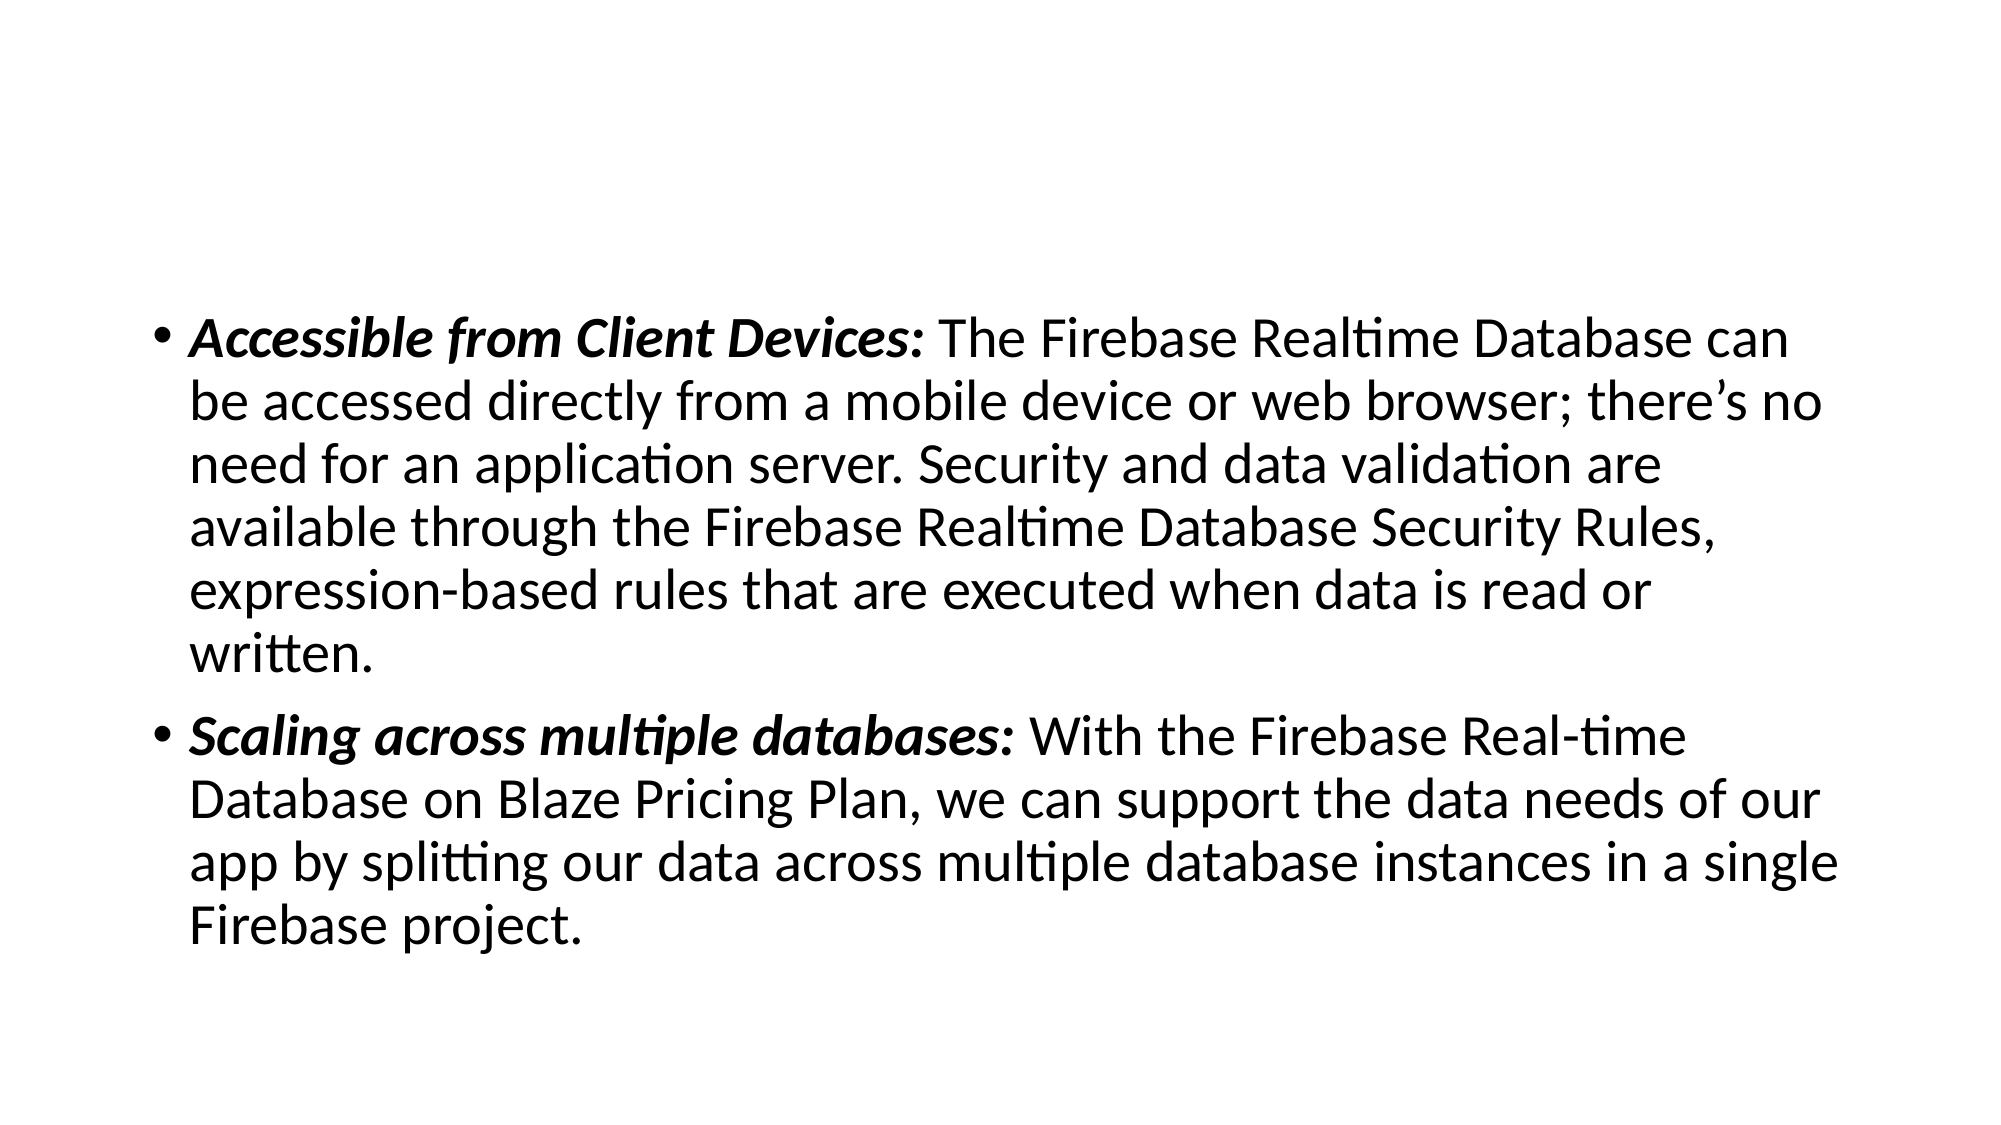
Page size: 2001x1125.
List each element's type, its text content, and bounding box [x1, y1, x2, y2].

list Accessible from Client Devices: The Firebase Realtime Database can be accessed directly from a mobile device or web browser; there’s no need for an application server. Security and data validation are available through the Firebase Realtime Database Security Rules, expression-based rules that are executed when data is read or written. Scaling across multiple databases: With the Firebase Real-time Database on Blaze Pricing Plan, we can support the data needs of our app by splitting our data across multiple database instances in a single Firebase project. [137, 299, 1863, 1014]
